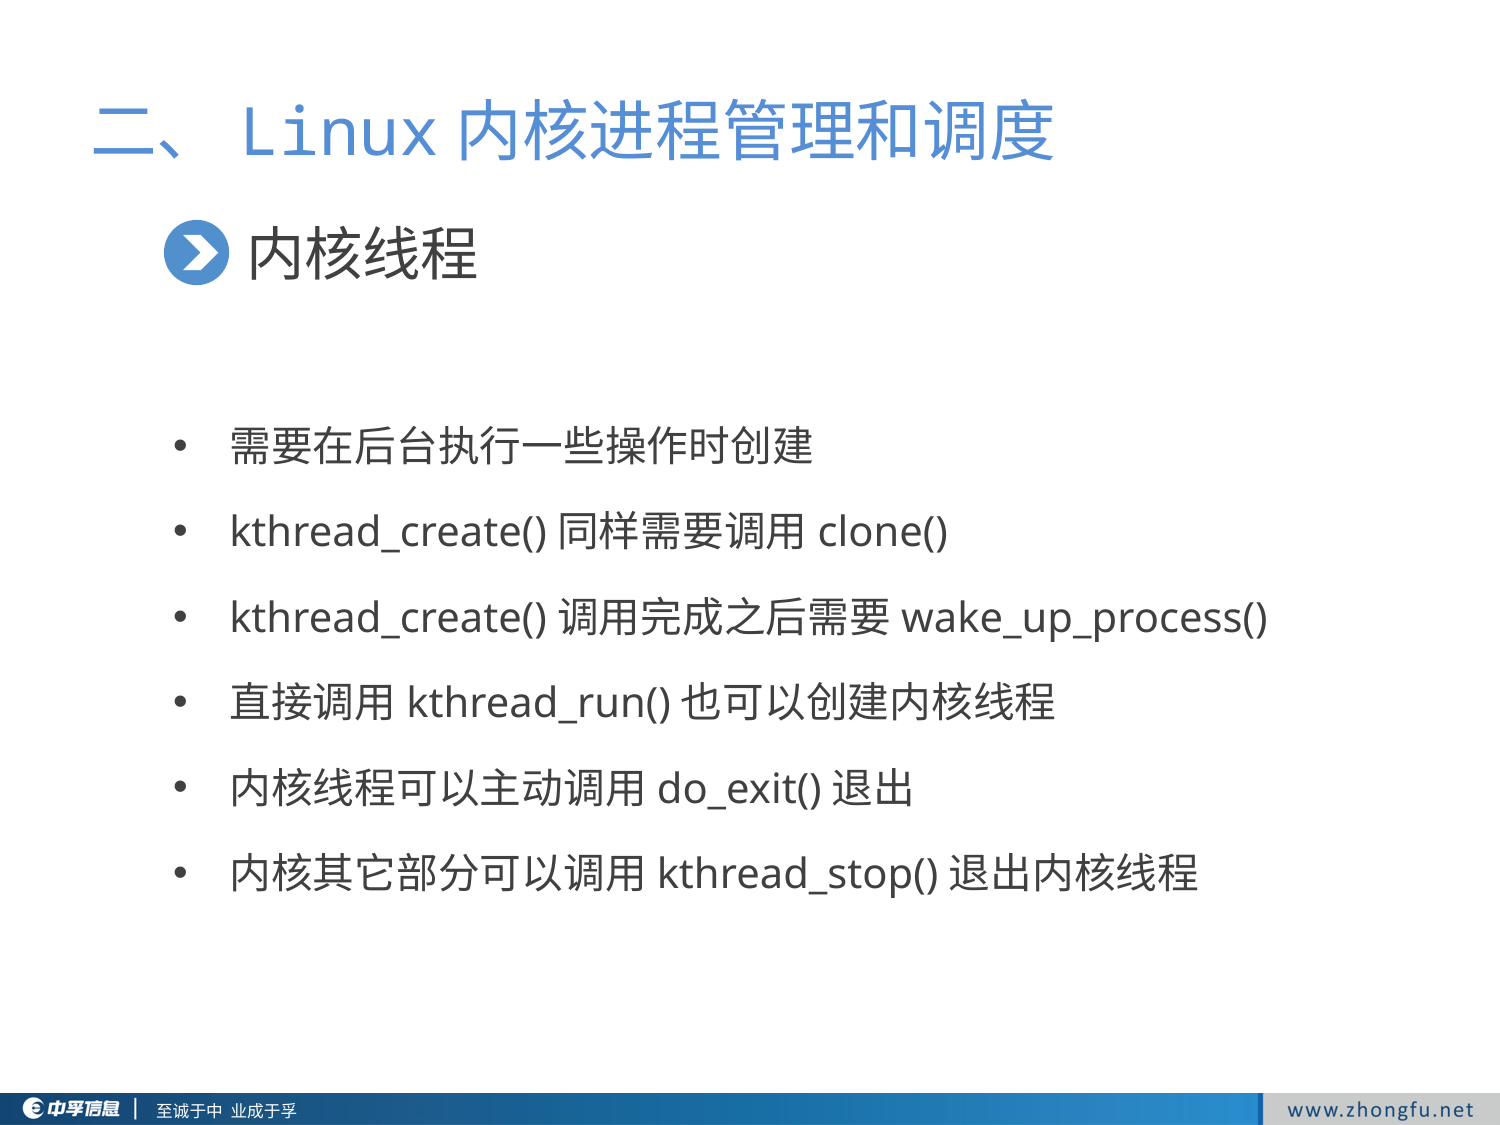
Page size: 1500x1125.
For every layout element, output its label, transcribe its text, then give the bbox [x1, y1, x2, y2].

picture [0, 1093, 1500, 1125]
text_box 需要在后台执行一些操作时创建 kthread_create()同样需要调用clone() kthread_create()调用完成之后需要wake_up_process() 直接调用kthread_run()也可以创建内核线程 内核线程可以主动调用do_exit()退出 内核其它部分可以调用kthread_stop()退出内核线程 [158, 385, 1422, 929]
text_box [163, 219, 230, 286]
text_box 二、Linux内核进程管理和调度 [74, 75, 1425, 182]
text_box 内核线程 [231, 209, 495, 294]
